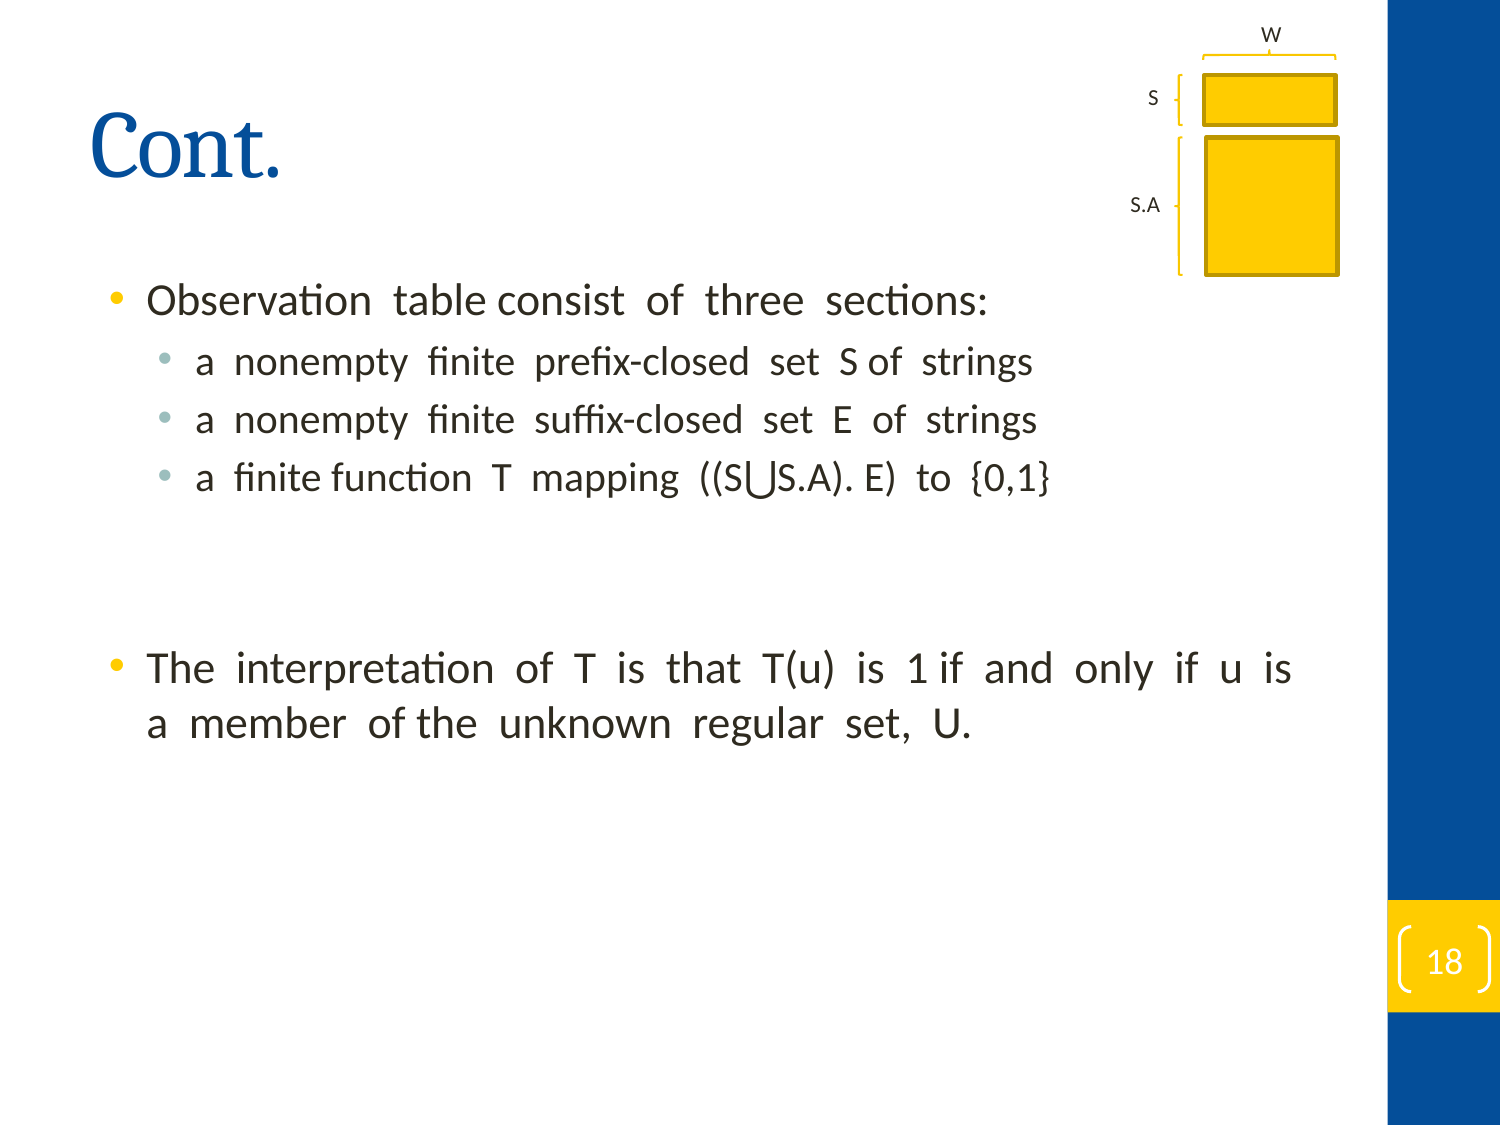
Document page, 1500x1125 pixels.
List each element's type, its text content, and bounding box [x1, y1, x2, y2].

slide_number 18 [1397, 925, 1492, 994]
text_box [1111, 11, 1338, 276]
title Cont. [75, 45, 1109, 233]
list Observation table consist of three sections: a nonempty finite prefix-closed set S of strings a nonempty finite suffix-closed set E of strings a finite function T mapping ((S⋃S.A). E) to {0,1} The interpretation of T is that T(u) is 1 if and only if u is a member of the unknown regular set, U. [75, 262, 1325, 1050]
